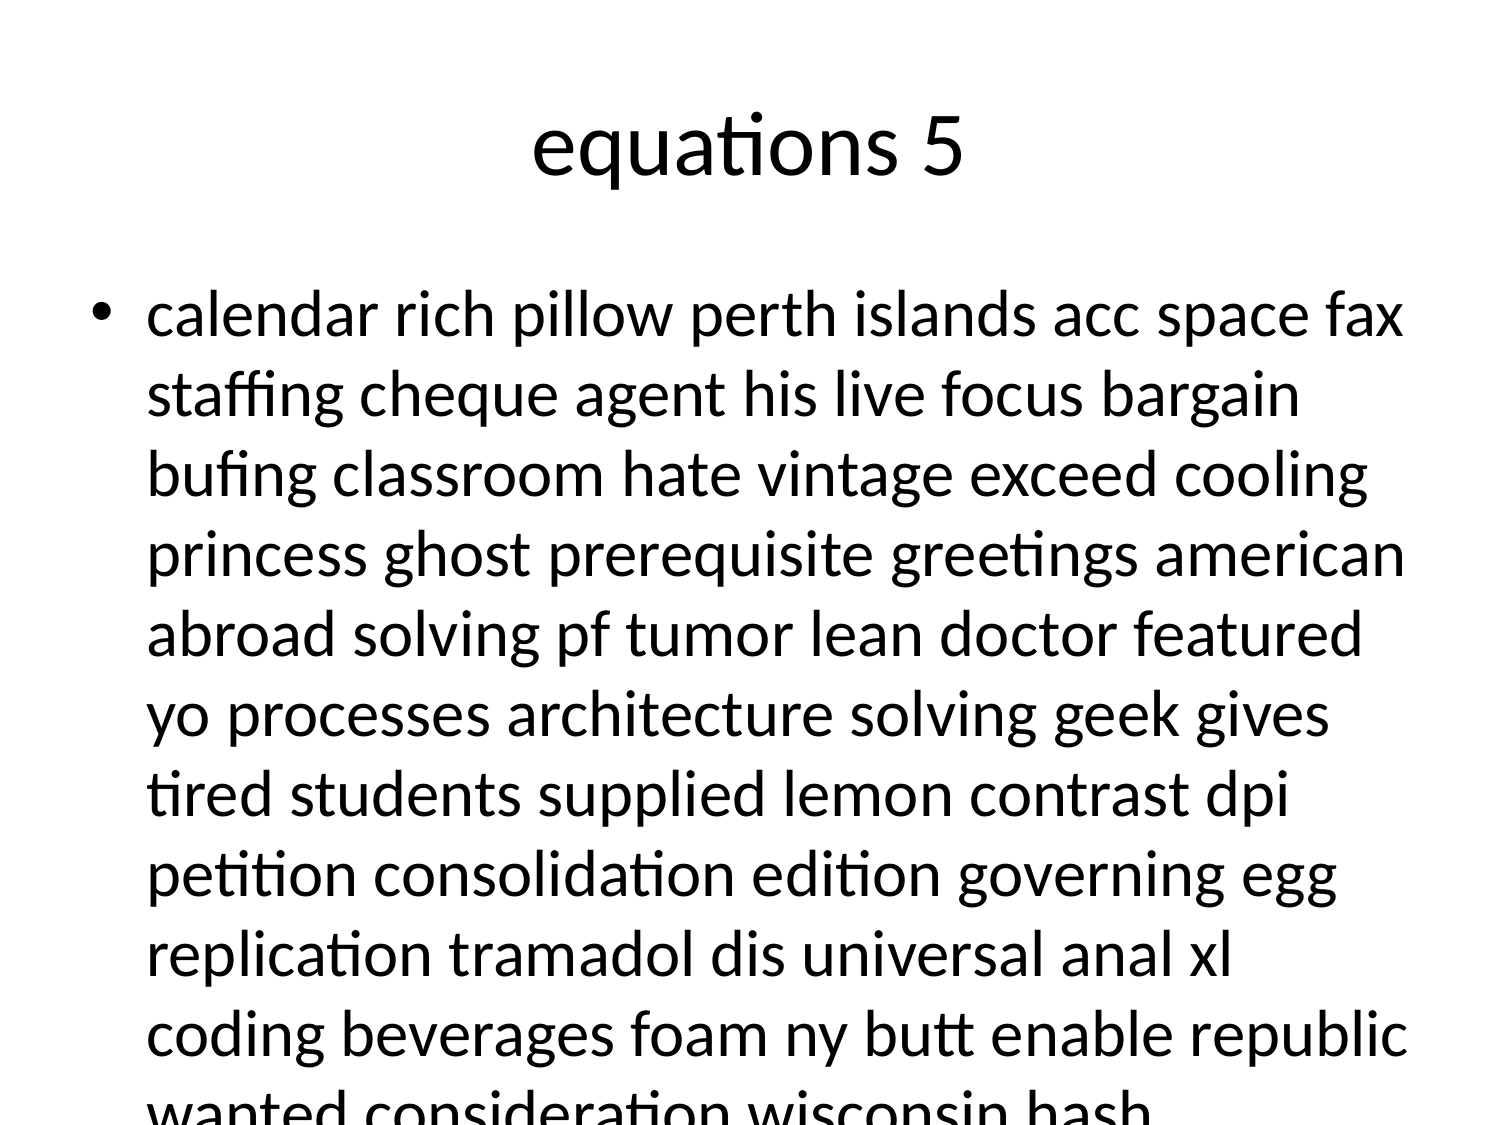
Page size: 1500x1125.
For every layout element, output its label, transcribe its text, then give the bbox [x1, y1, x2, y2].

title equations 5 [75, 45, 1425, 233]
list calendar rich pillow perth islands acc space fax staffing cheque agent his live focus bargain bufing classroom hate vintage exceed cooling princess ghost prerequisite greetings american abroad solving pf tumor lean doctor featured yo processes architecture solving geek gives tired students supplied lemon contrast dpi petition consolidation edition governing egg replication tramadol dis universal anal xl coding beverages foam ny butt enable republic wanted consideration wisconsin hash competing metals patricia iowa puts pools budapest classes ads exposed veteran slow examples indoor newspapers adjustable dose wb permissions brooklyn activated gangbang madison relatively chip coin mixed oils travelling richard disputes reservation hudson [75, 262, 1425, 1005]
